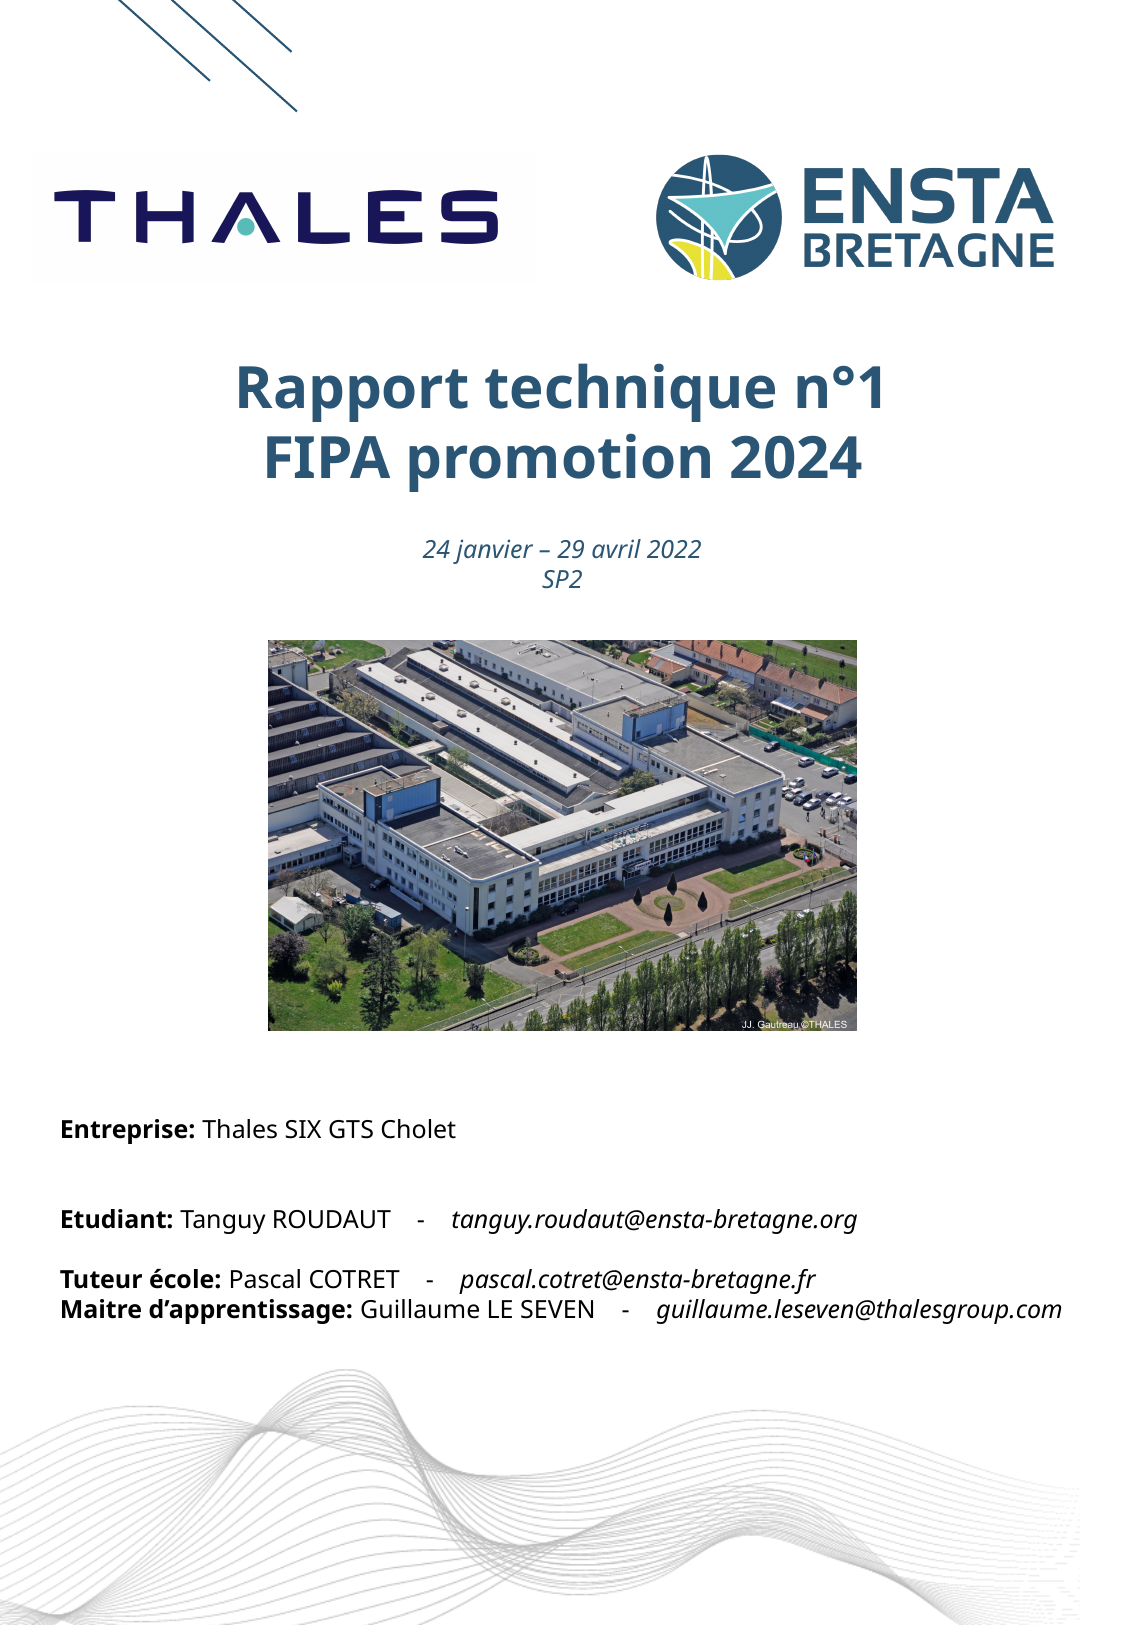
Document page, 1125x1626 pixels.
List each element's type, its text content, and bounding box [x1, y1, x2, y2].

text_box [71, 0, 158, 89]
picture [623, 120, 1087, 313]
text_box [158, 0, 290, 120]
picture [268, 640, 857, 1031]
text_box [152, 0, 284, 60]
text_box 24 janvier – 29 avril 2022 SP2 [0, 526, 1125, 602]
text_box Rapport technique n°1 FIPA promotion 2024 [0, 342, 1125, 498]
picture [0, 1333, 1122, 1625]
picture [31, 151, 536, 283]
text_box Entreprise: Thales SIX GTS Cholet Etudiant: Tanguy ROUDAUT - tanguy.roudaut@ensta-bretagne.org Tuteur école: Pascal COTRET - pascal.cotret@ensta-bretagne.fr Maitre d’apprentissage: Guillaume LE SEVEN - guillaume.leseven@thalesgroup.com [44, 1106, 1080, 1331]
